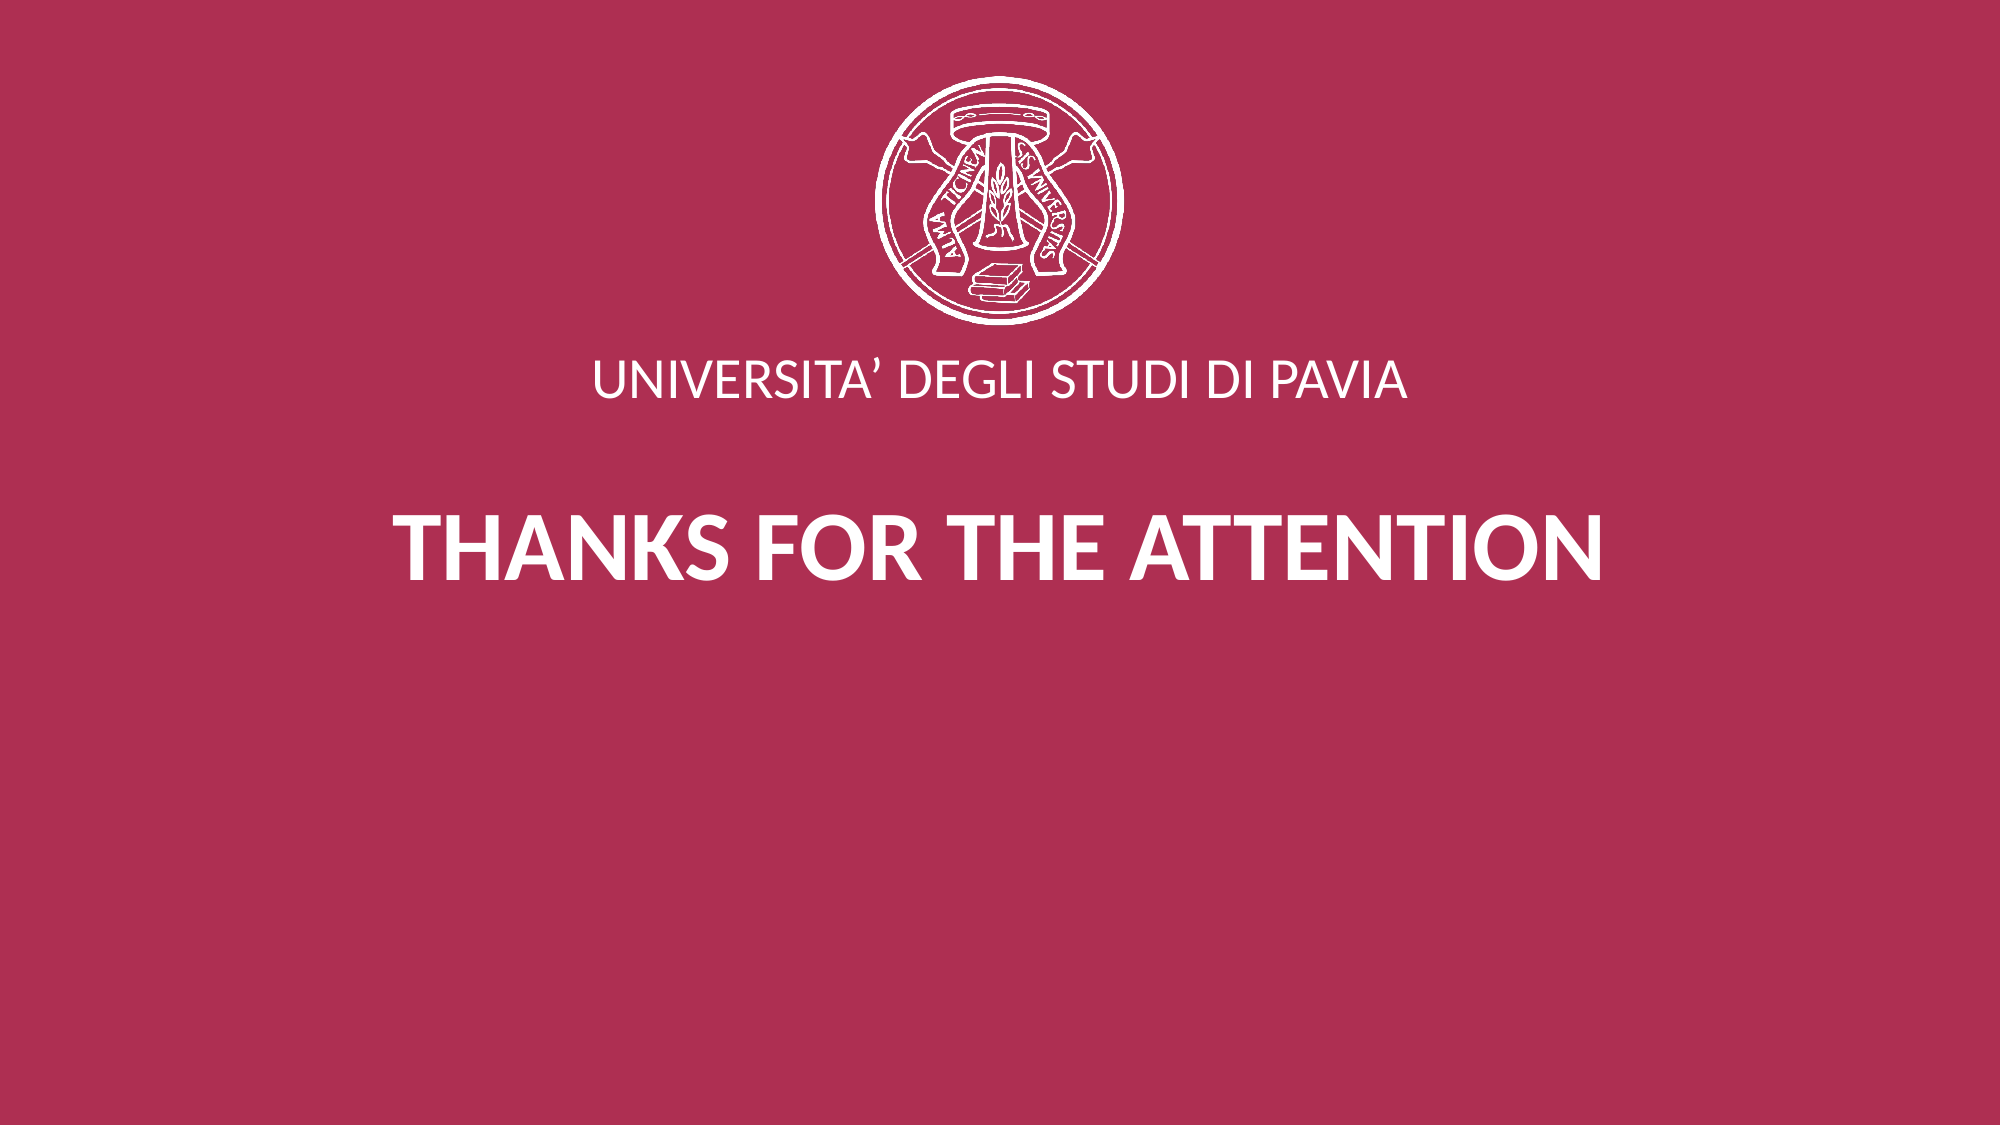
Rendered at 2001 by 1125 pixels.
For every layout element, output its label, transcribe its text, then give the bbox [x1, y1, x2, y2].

picture [857, 75, 1143, 334]
title THANKS FOR THE ATTENTION [287, 141, 1713, 610]
text_box UNIVERSITA’ DEGLI STUDI DI PAVIA [555, 332, 1445, 418]
